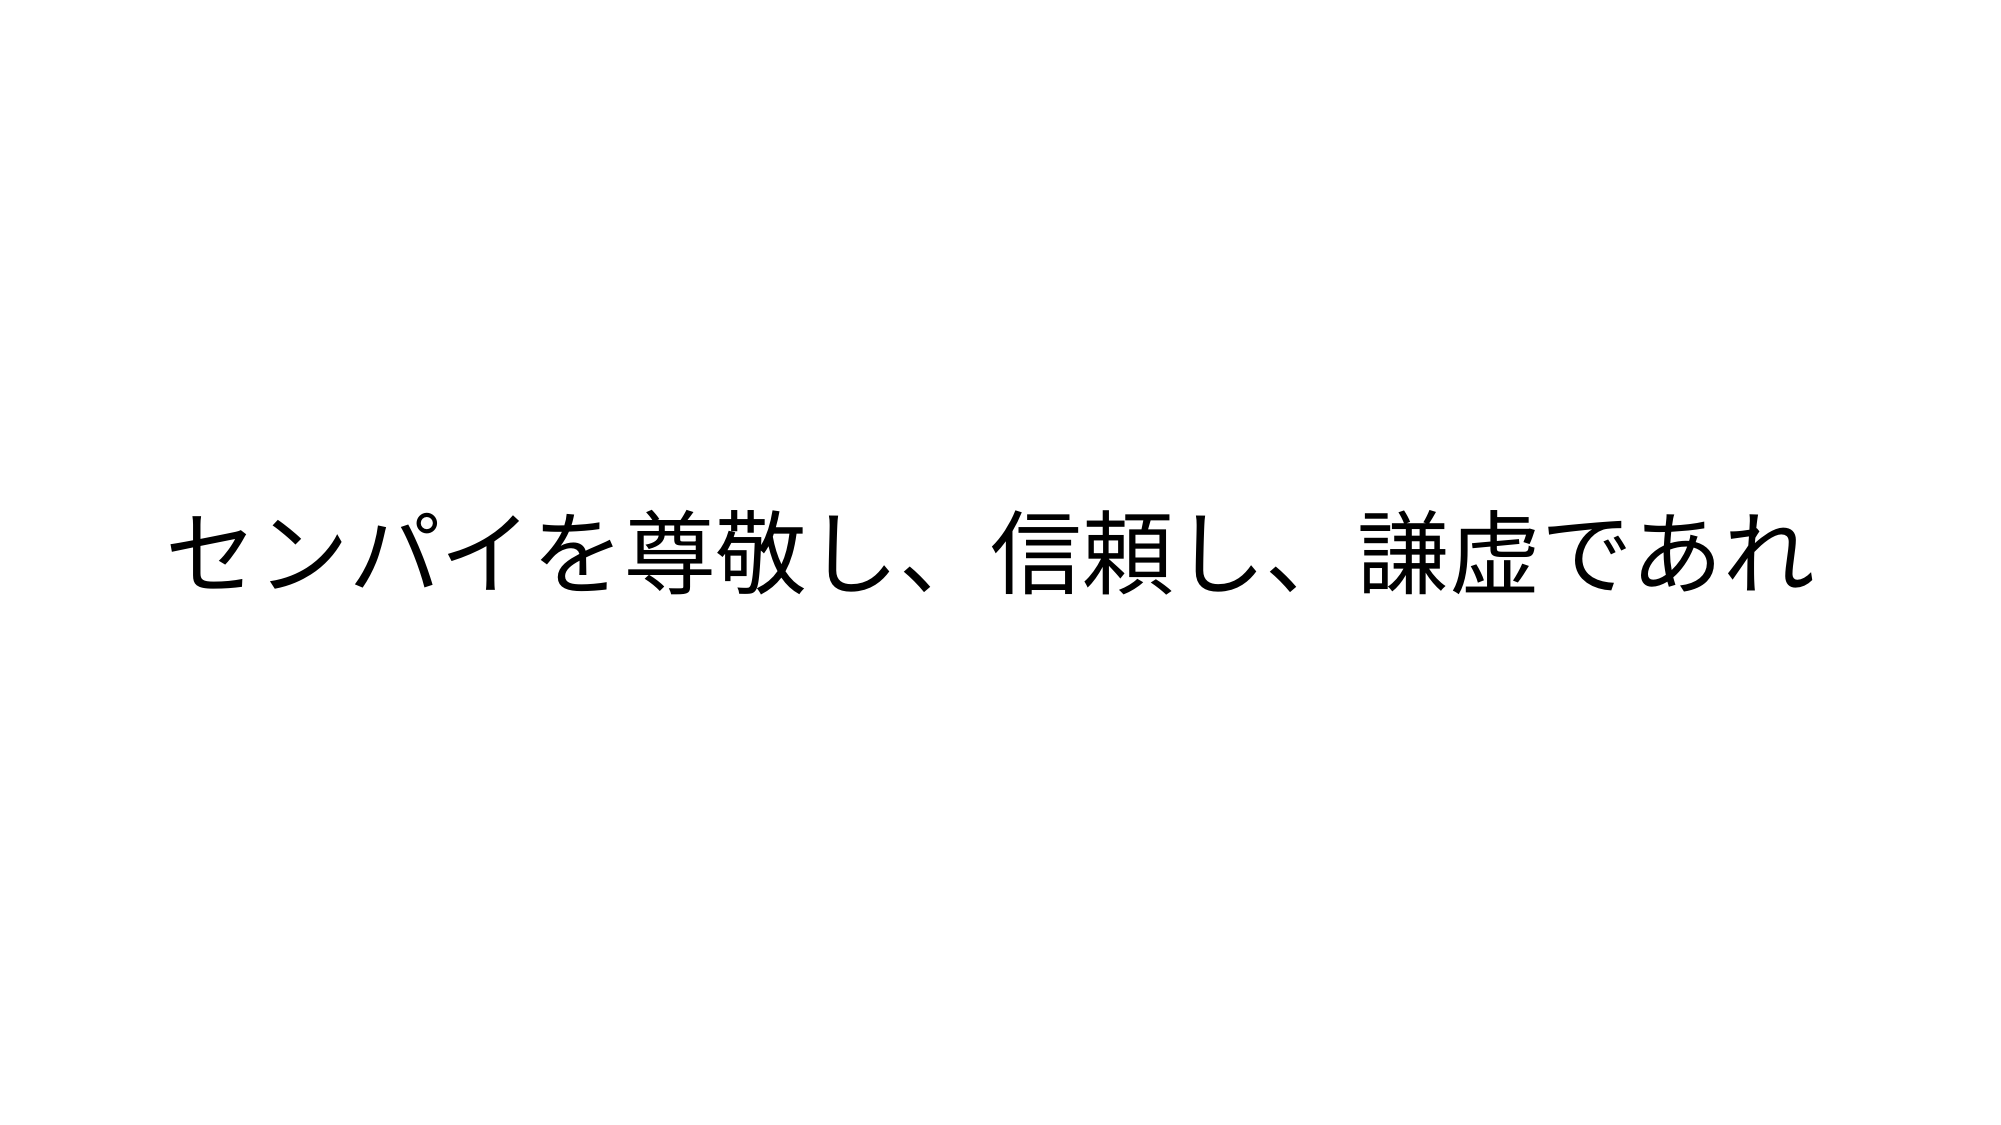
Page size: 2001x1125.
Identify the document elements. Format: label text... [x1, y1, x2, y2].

title センパイを尊敬し、信頼し、謙虚であれ [89, 187, 1893, 615]
